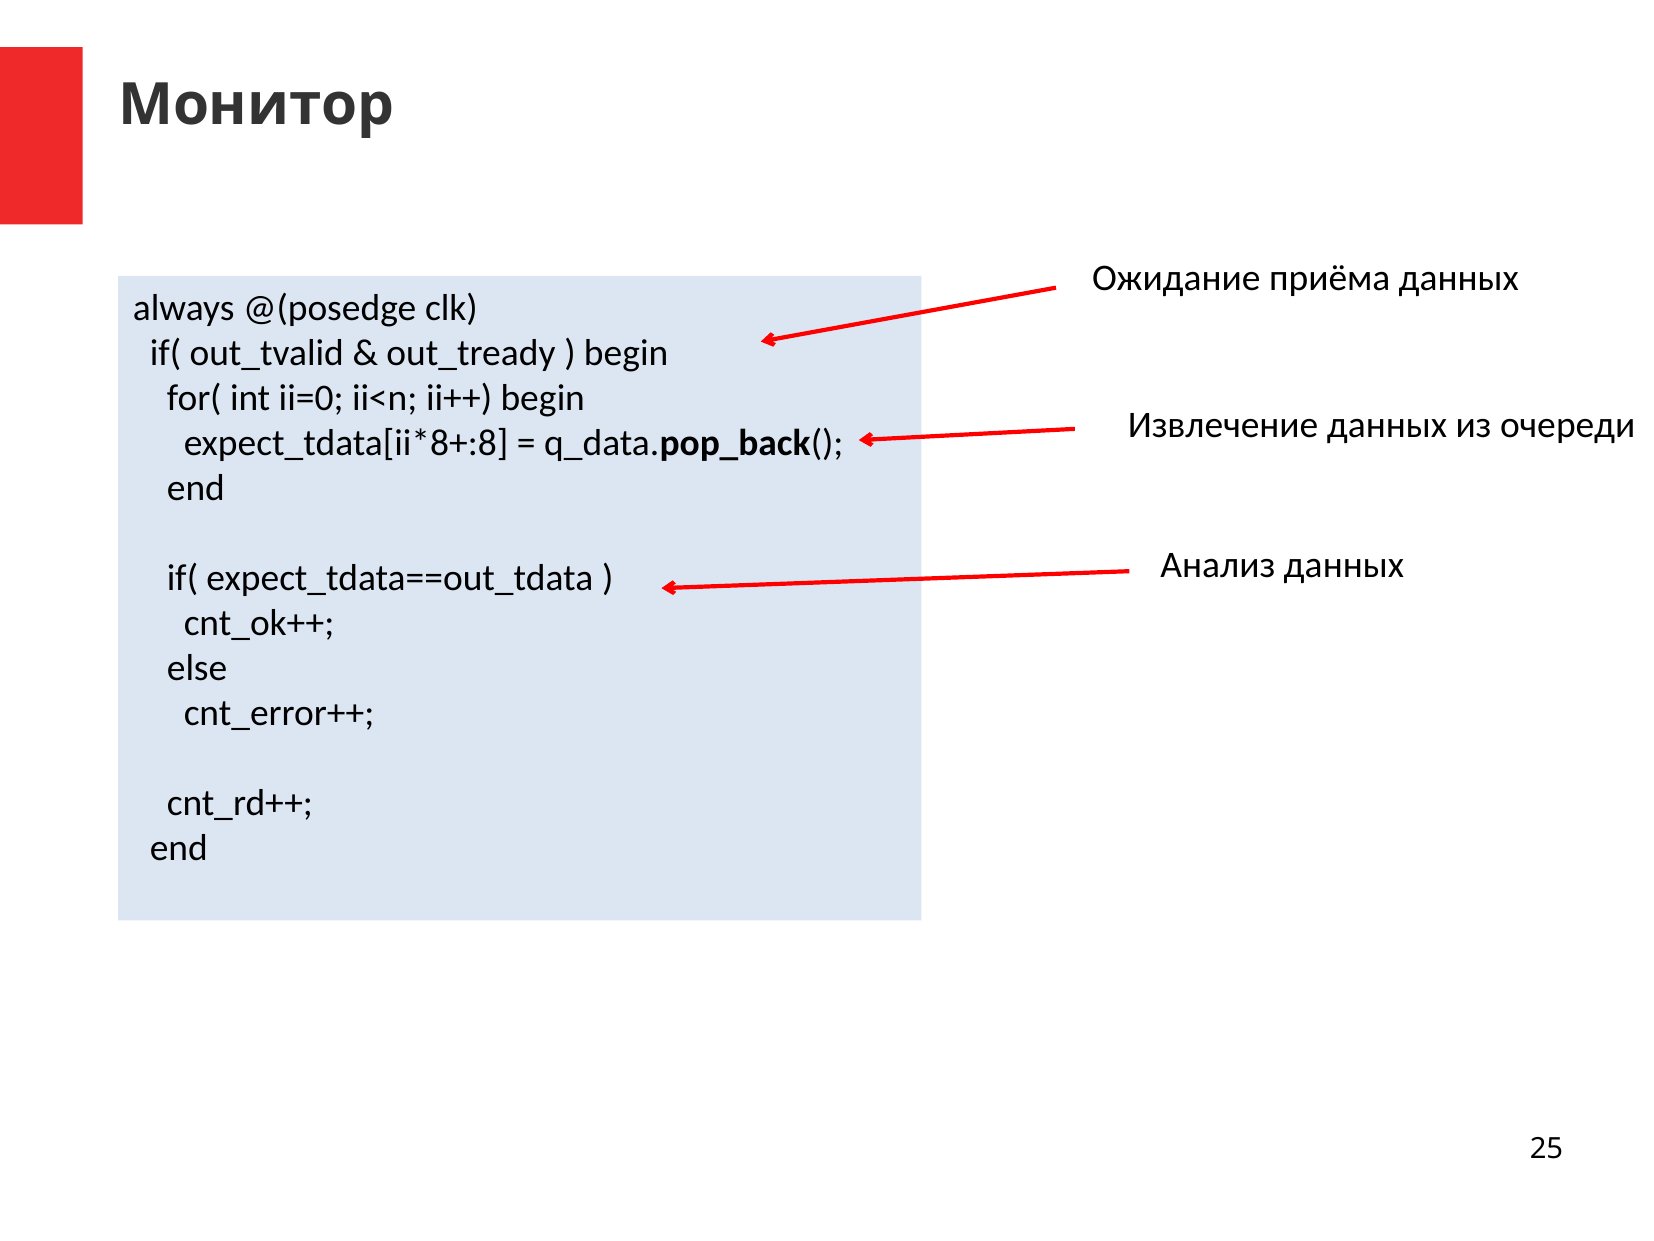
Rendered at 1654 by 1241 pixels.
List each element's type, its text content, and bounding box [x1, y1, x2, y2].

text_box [661, 570, 1130, 589]
text_box Ожидание приёма данных [1077, 245, 1535, 306]
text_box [858, 428, 1076, 441]
text_box Анализ данных [1145, 533, 1619, 593]
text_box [760, 287, 1057, 342]
text_box Извлечение данных из очереди [1113, 392, 1651, 453]
text_box always @(posedge clk) if( out_tvalid & out_tready ) begin for( int ii=0; ii<n; ii++) begin expect_tdata[ii*8+:8] = q_data.pop_back(); end if( expect_tdata==out_tdata ) cnt_ok++; else cnt_error++; cnt_rd++; end [118, 275, 922, 921]
title Монитор [118, 0, 1571, 205]
slide_number 25 [1185, 1129, 1571, 1216]
